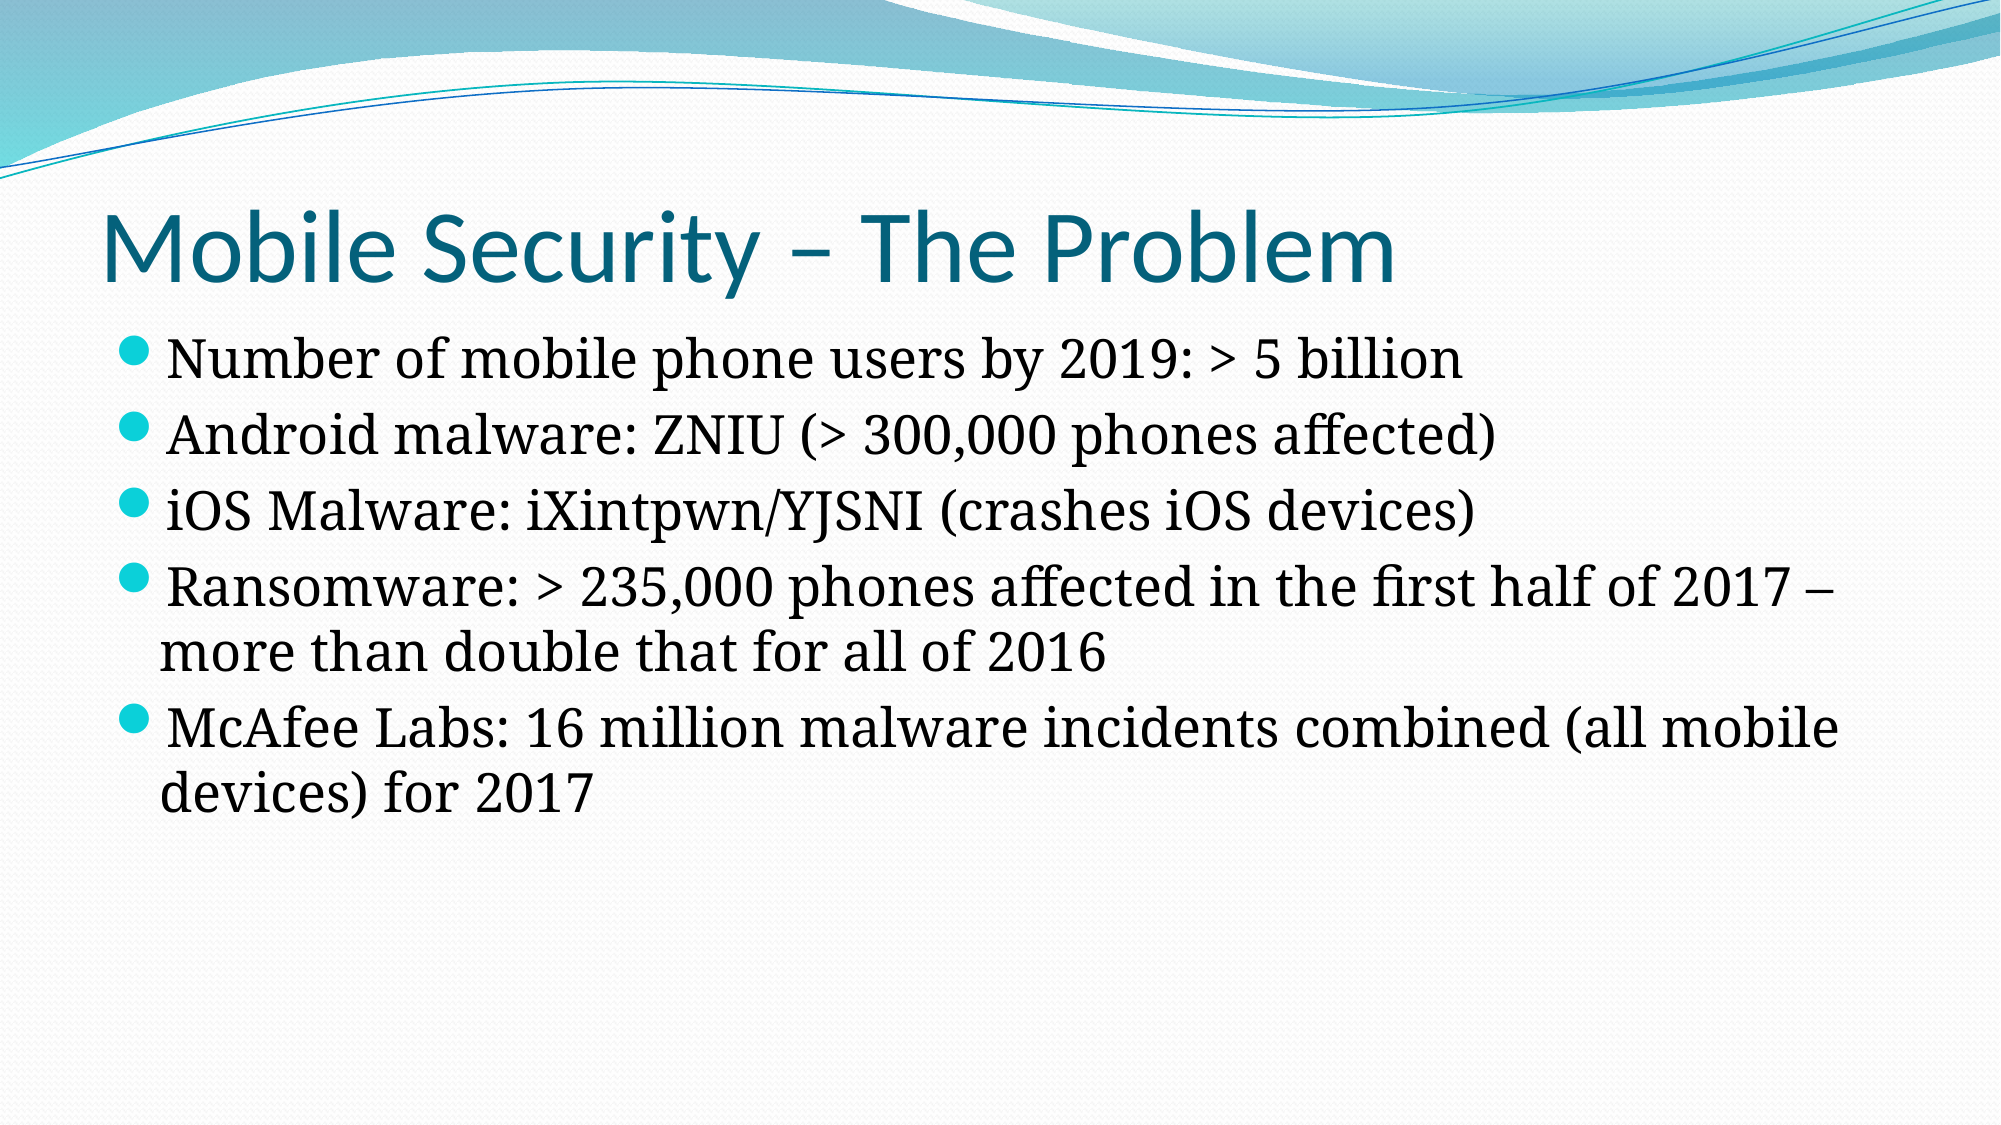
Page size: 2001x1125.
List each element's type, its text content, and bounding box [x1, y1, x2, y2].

title Mobile Security – The Problem [99, 115, 1900, 303]
list Number of mobile phone users by 2019: > 5 billion Android malware: ZNIU (> 300,000 phones affected) iOS Malware: iXintpwn/YJSNI (crashes iOS devices) Ransomware: > 235,000 phones affected in the first half of 2017 – more than double that for all of 2016 McAfee Labs: 16 million malware incidents combined (all mobile devices) for 2017 [99, 317, 1900, 1038]
